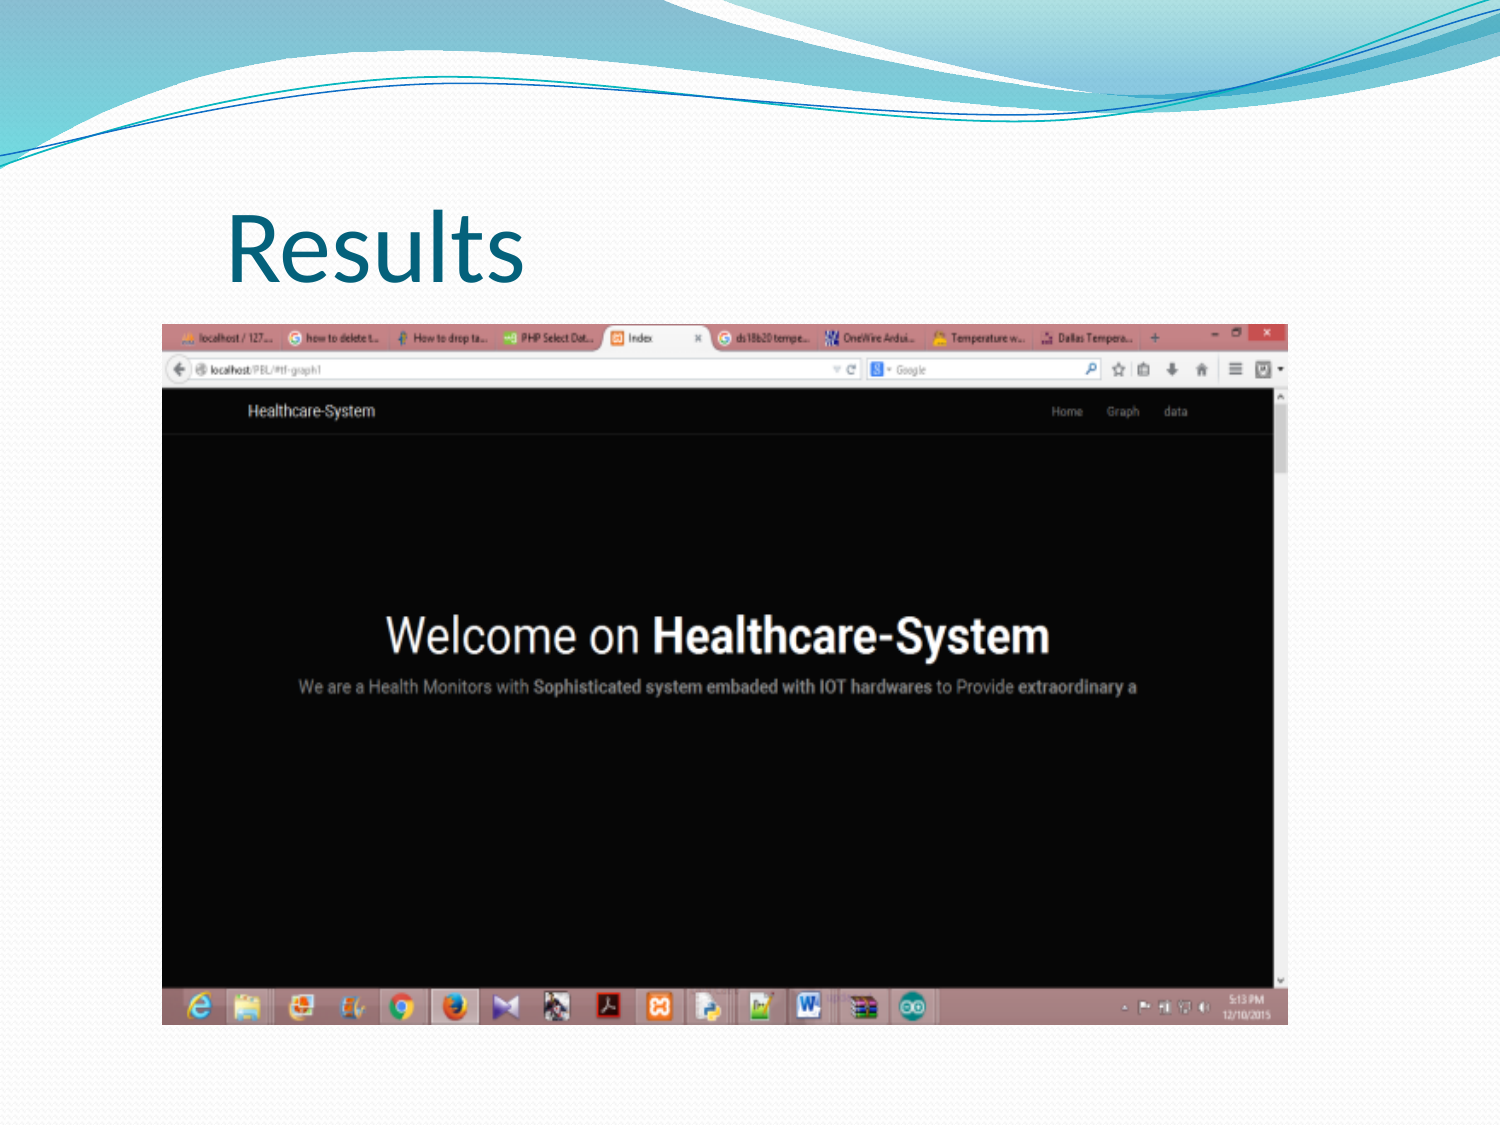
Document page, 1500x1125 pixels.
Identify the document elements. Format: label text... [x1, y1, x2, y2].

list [162, 324, 1288, 1026]
title Results [75, 115, 1425, 303]
